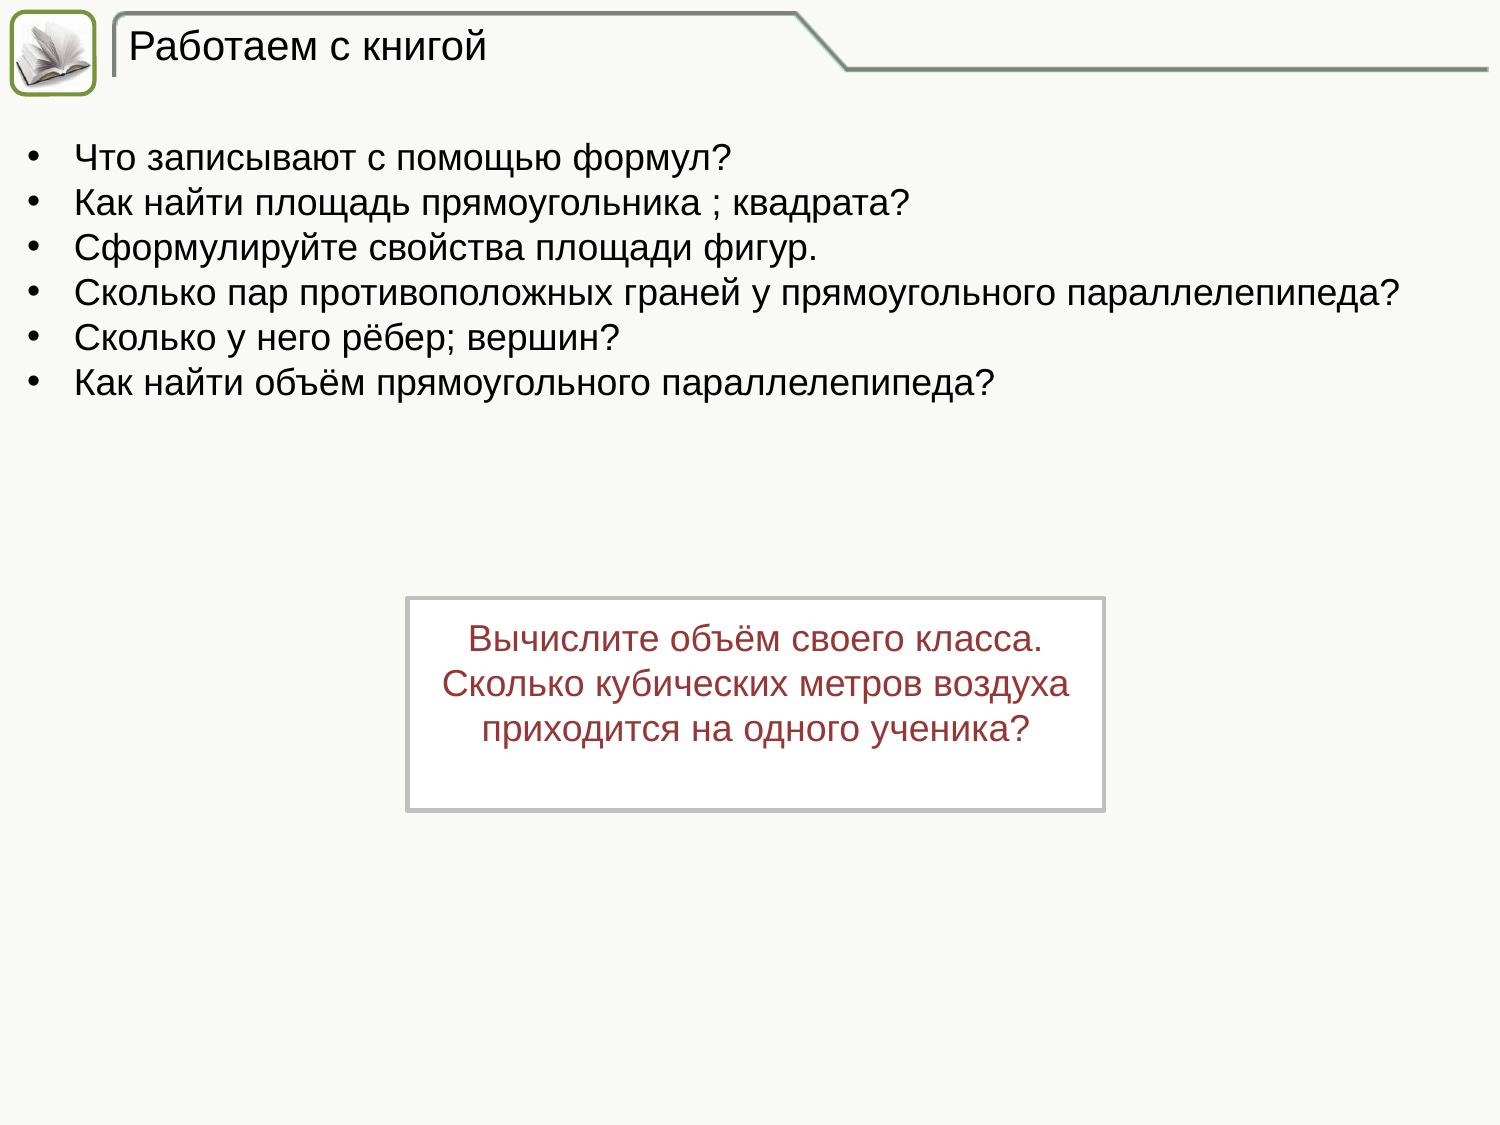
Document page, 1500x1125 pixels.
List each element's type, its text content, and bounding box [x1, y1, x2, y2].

text_box Что записывают с помощью формул? Как найти площадь прямоугольника ; квадрата? Сформулируйте свойства площади фигур. Сколько пар противоположных граней у прямоугольного параллелепипеда? Сколько у него рёбер; вершин? Как найти объём прямоугольного параллелепипеда? [12, 125, 1489, 456]
text_box Вычислите объём своего класса. Сколько кубических метров воздуха приходится на одного ученика? [405, 596, 1106, 813]
picture [111, 11, 1489, 77]
text_box [9, 9, 97, 97]
